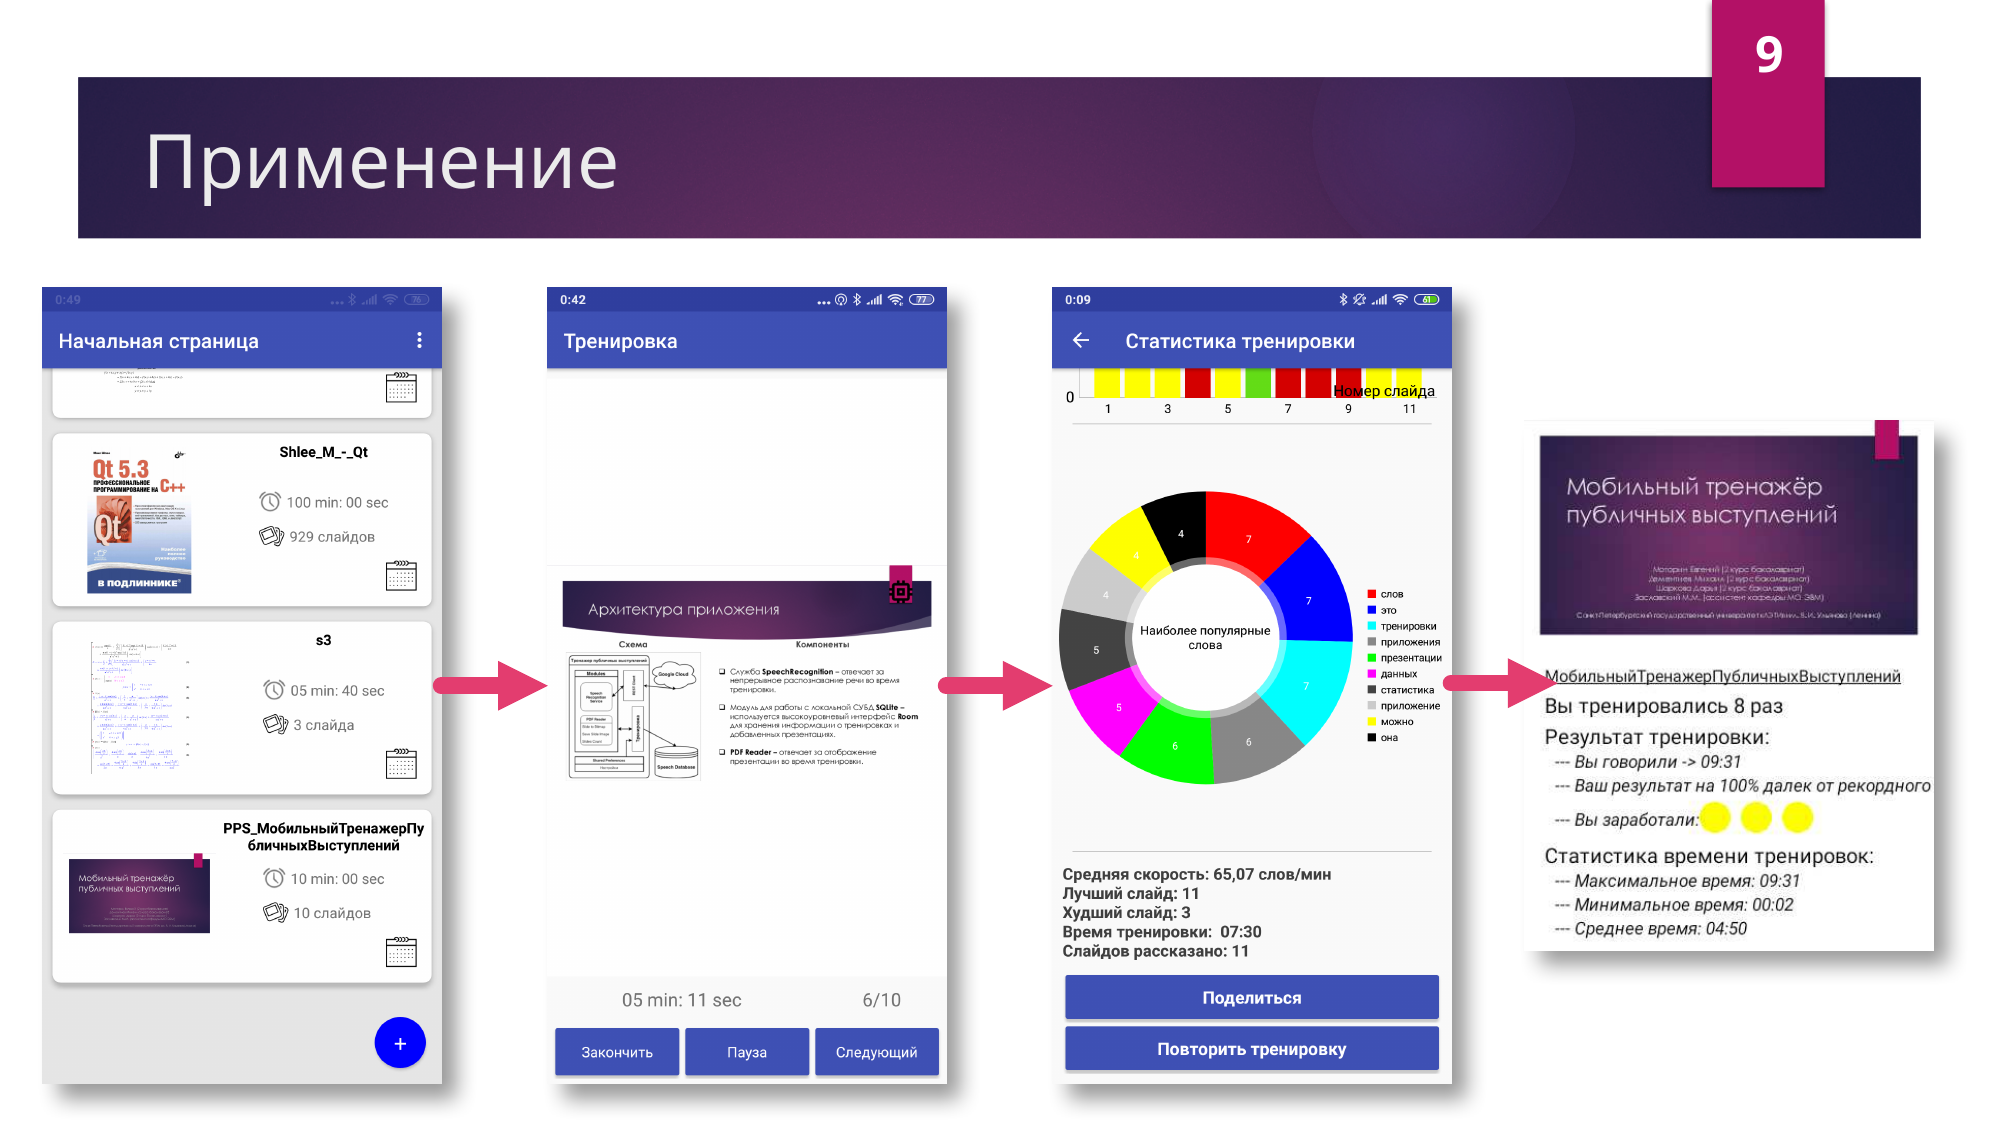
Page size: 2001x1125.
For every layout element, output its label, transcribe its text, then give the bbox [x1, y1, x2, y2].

picture [1052, 287, 1452, 1085]
picture [42, 287, 442, 1085]
title Применение [128, 100, 1566, 217]
text_box [67, 237, 1930, 409]
text_box 9 [1740, 15, 1799, 91]
picture [547, 287, 947, 1085]
picture [1524, 420, 1934, 951]
